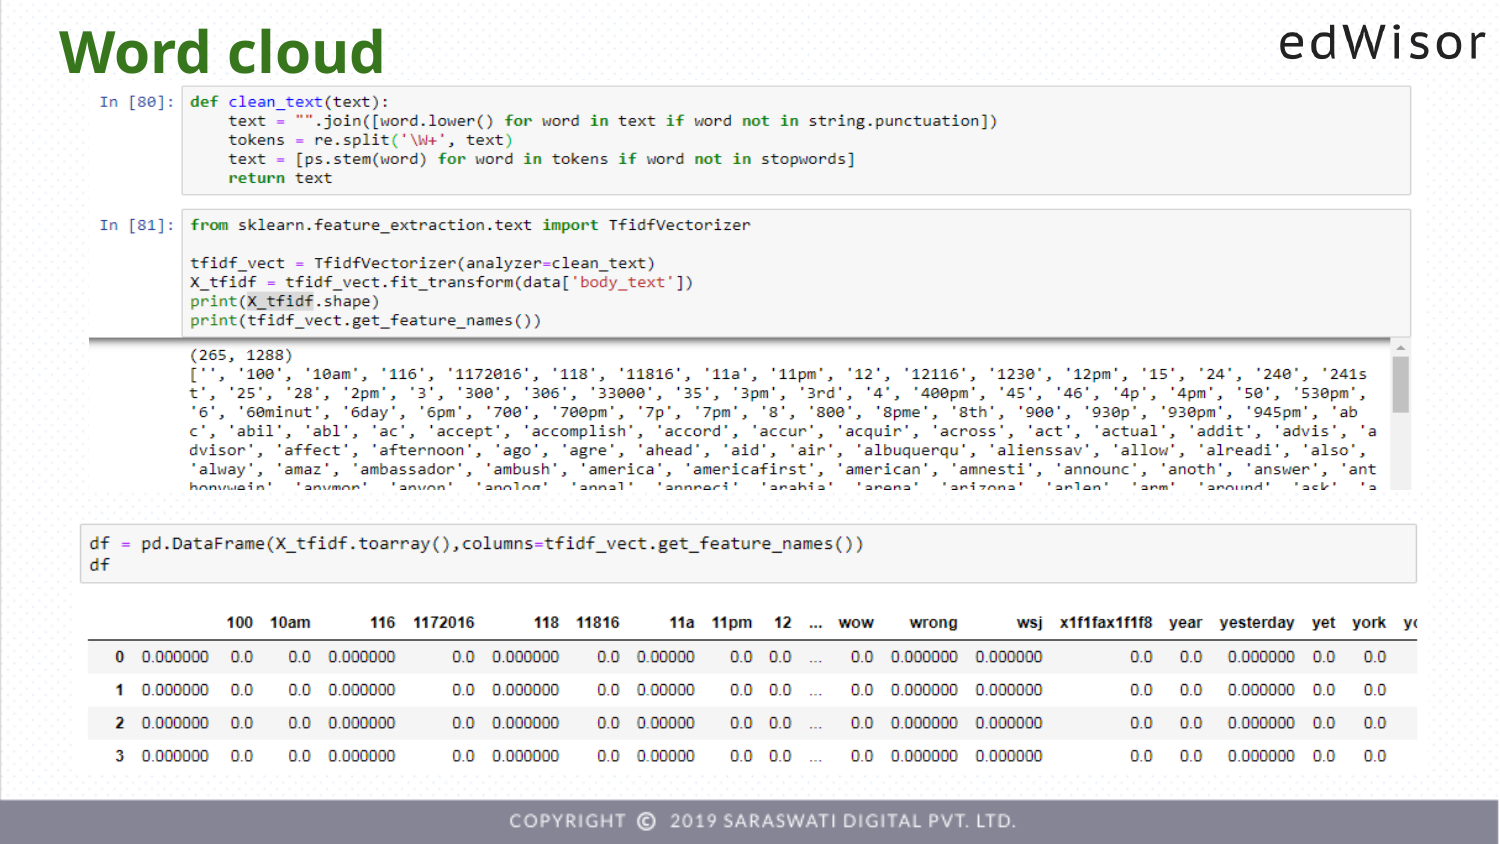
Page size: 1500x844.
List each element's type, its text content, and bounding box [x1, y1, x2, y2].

title Word cloud [42, 0, 1441, 94]
picture [0, 0, 1500, 844]
